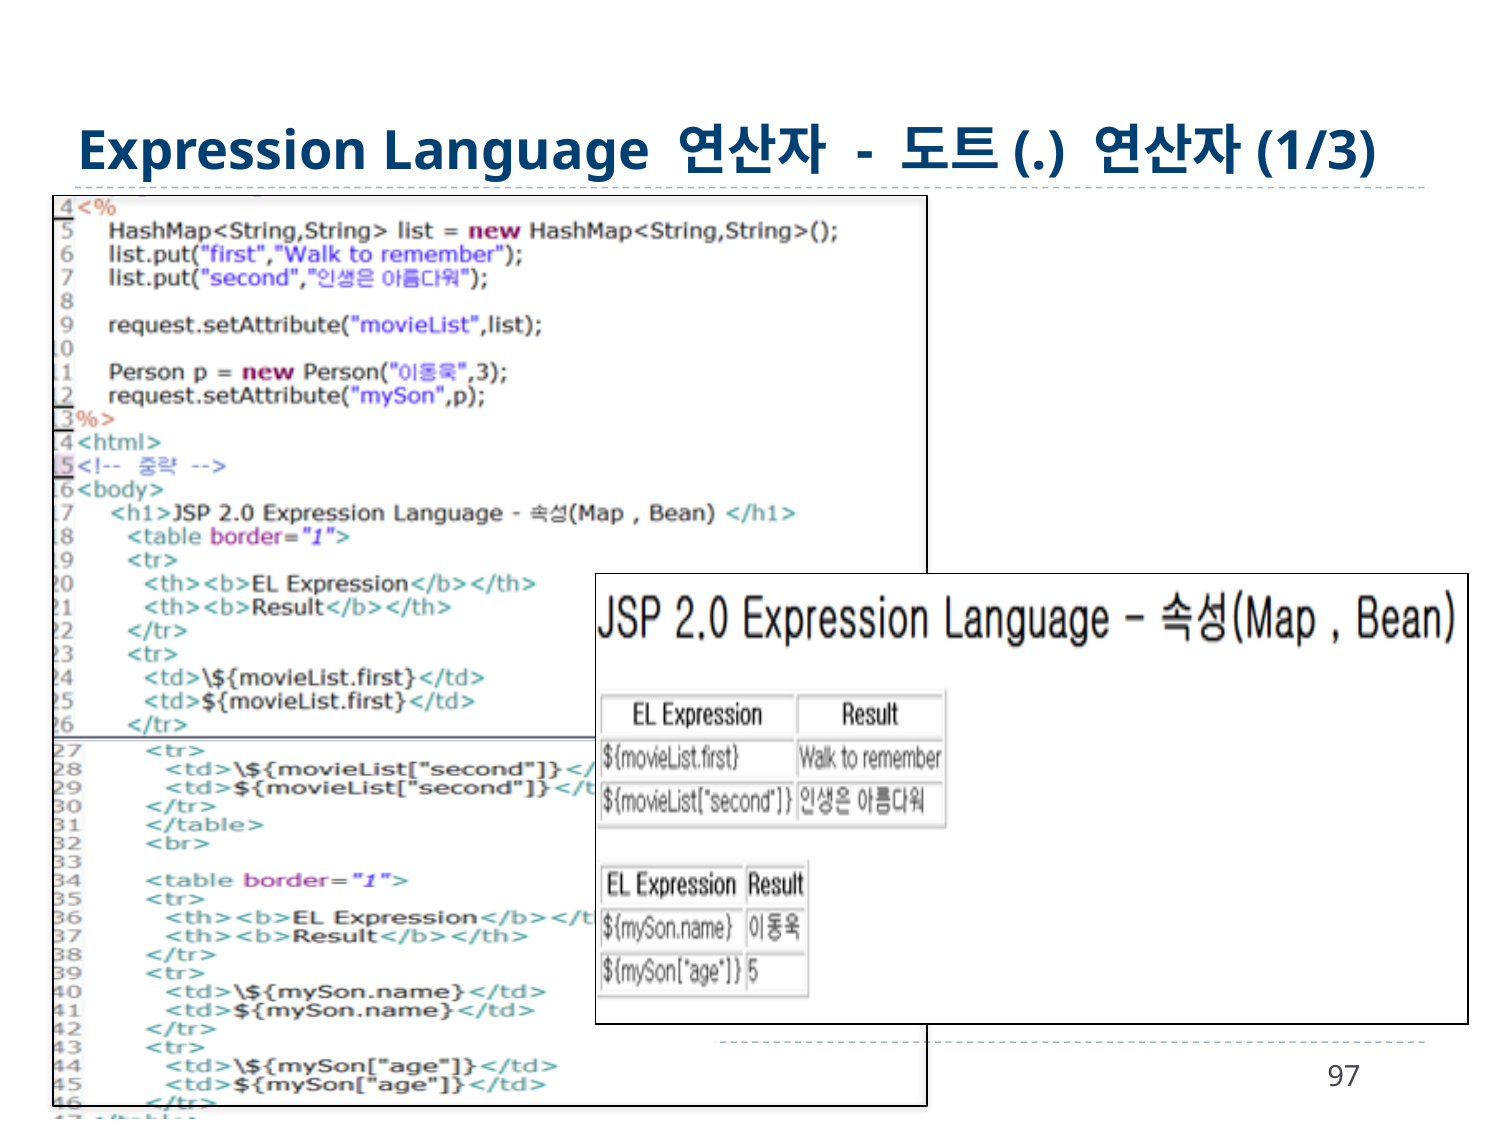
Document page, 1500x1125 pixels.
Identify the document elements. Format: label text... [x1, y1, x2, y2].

text_box [853, 195, 928, 573]
text_box [721, 1036, 928, 1107]
slide_number 97 [1312, 1050, 1438, 1110]
title Expression Language 연산자 - 도트(.) 연산자(1/3) [62, 24, 1438, 188]
picture [52, 195, 1468, 1120]
